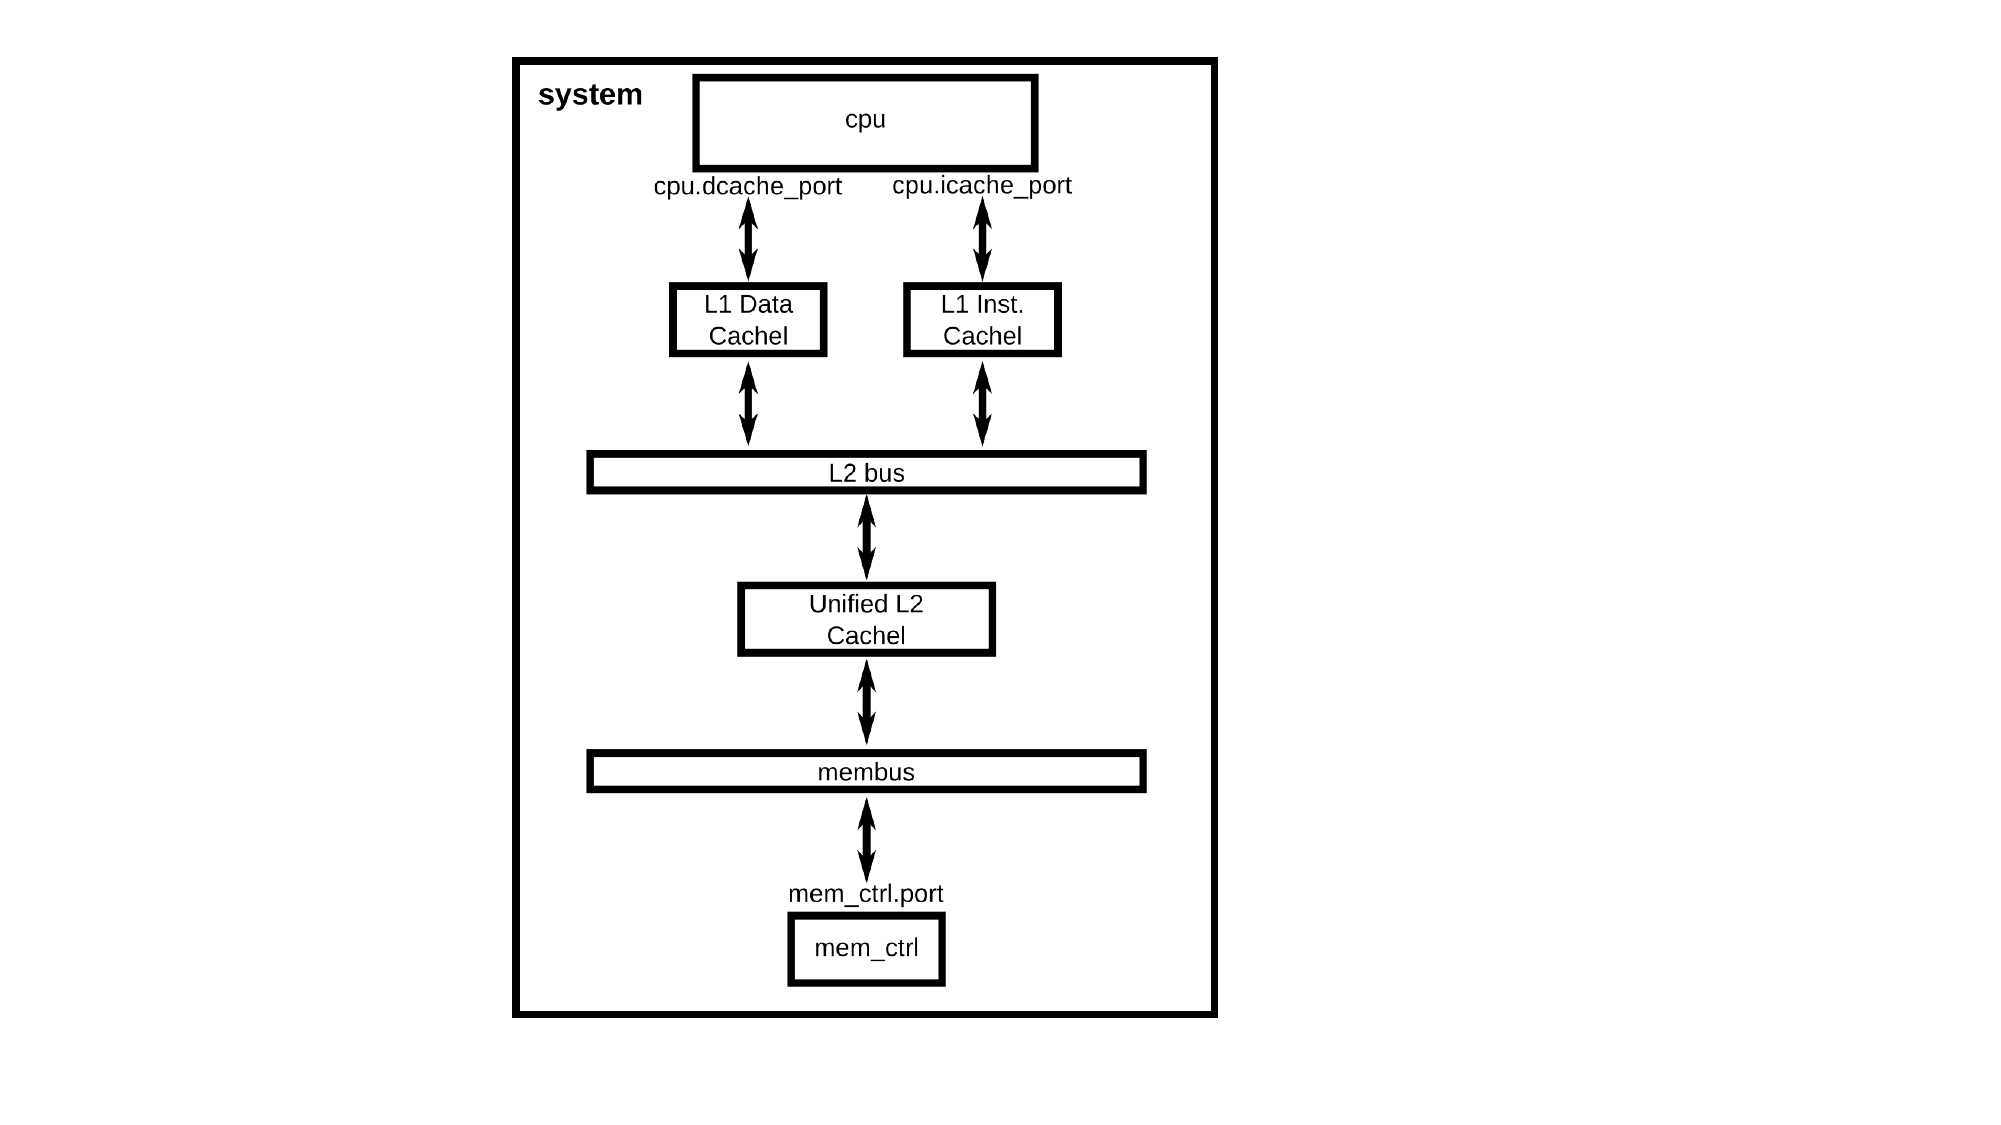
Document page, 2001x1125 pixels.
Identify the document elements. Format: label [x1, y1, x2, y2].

picture [512, 57, 1218, 1018]
